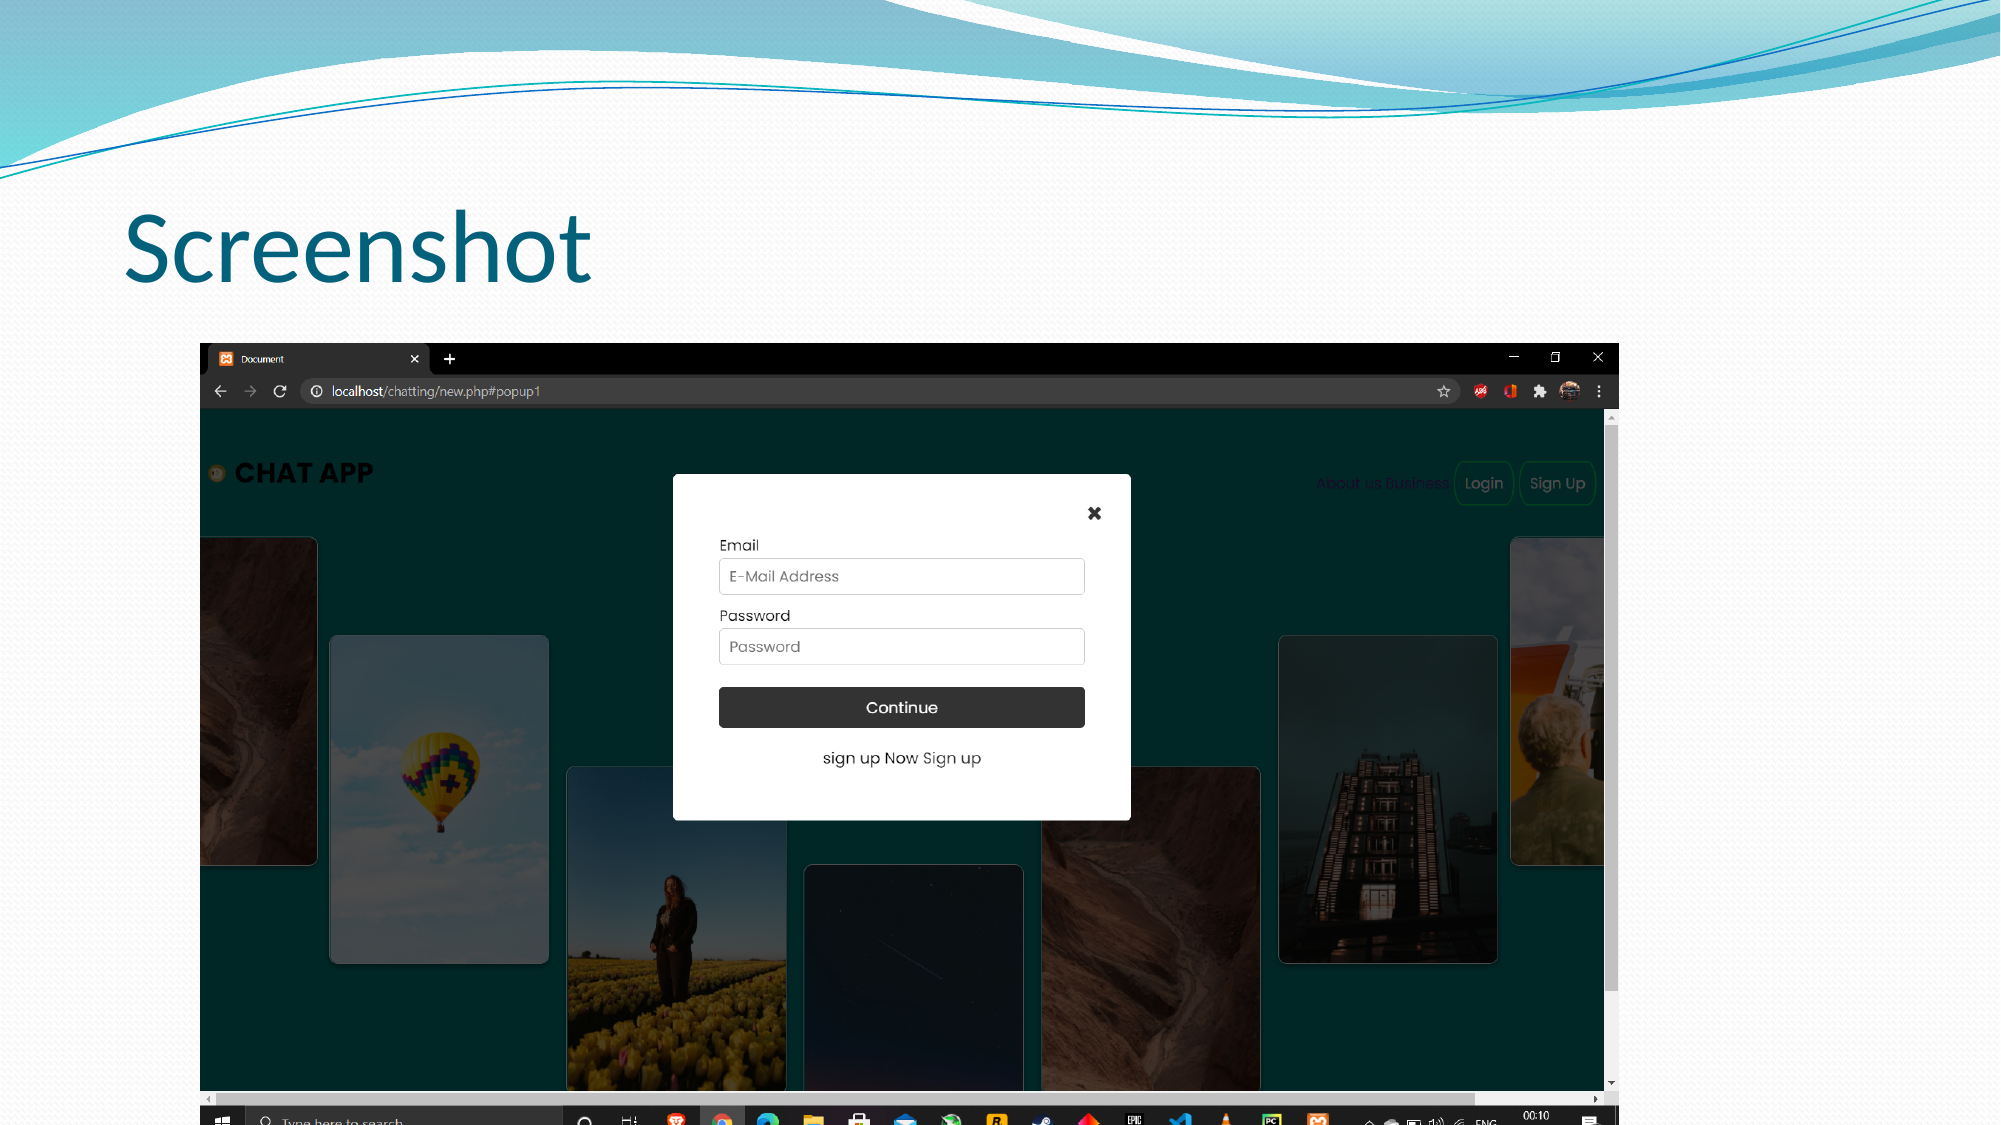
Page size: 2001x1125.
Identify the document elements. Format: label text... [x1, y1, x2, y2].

picture [199, 343, 1619, 1125]
title Screenshot [99, 115, 1900, 303]
